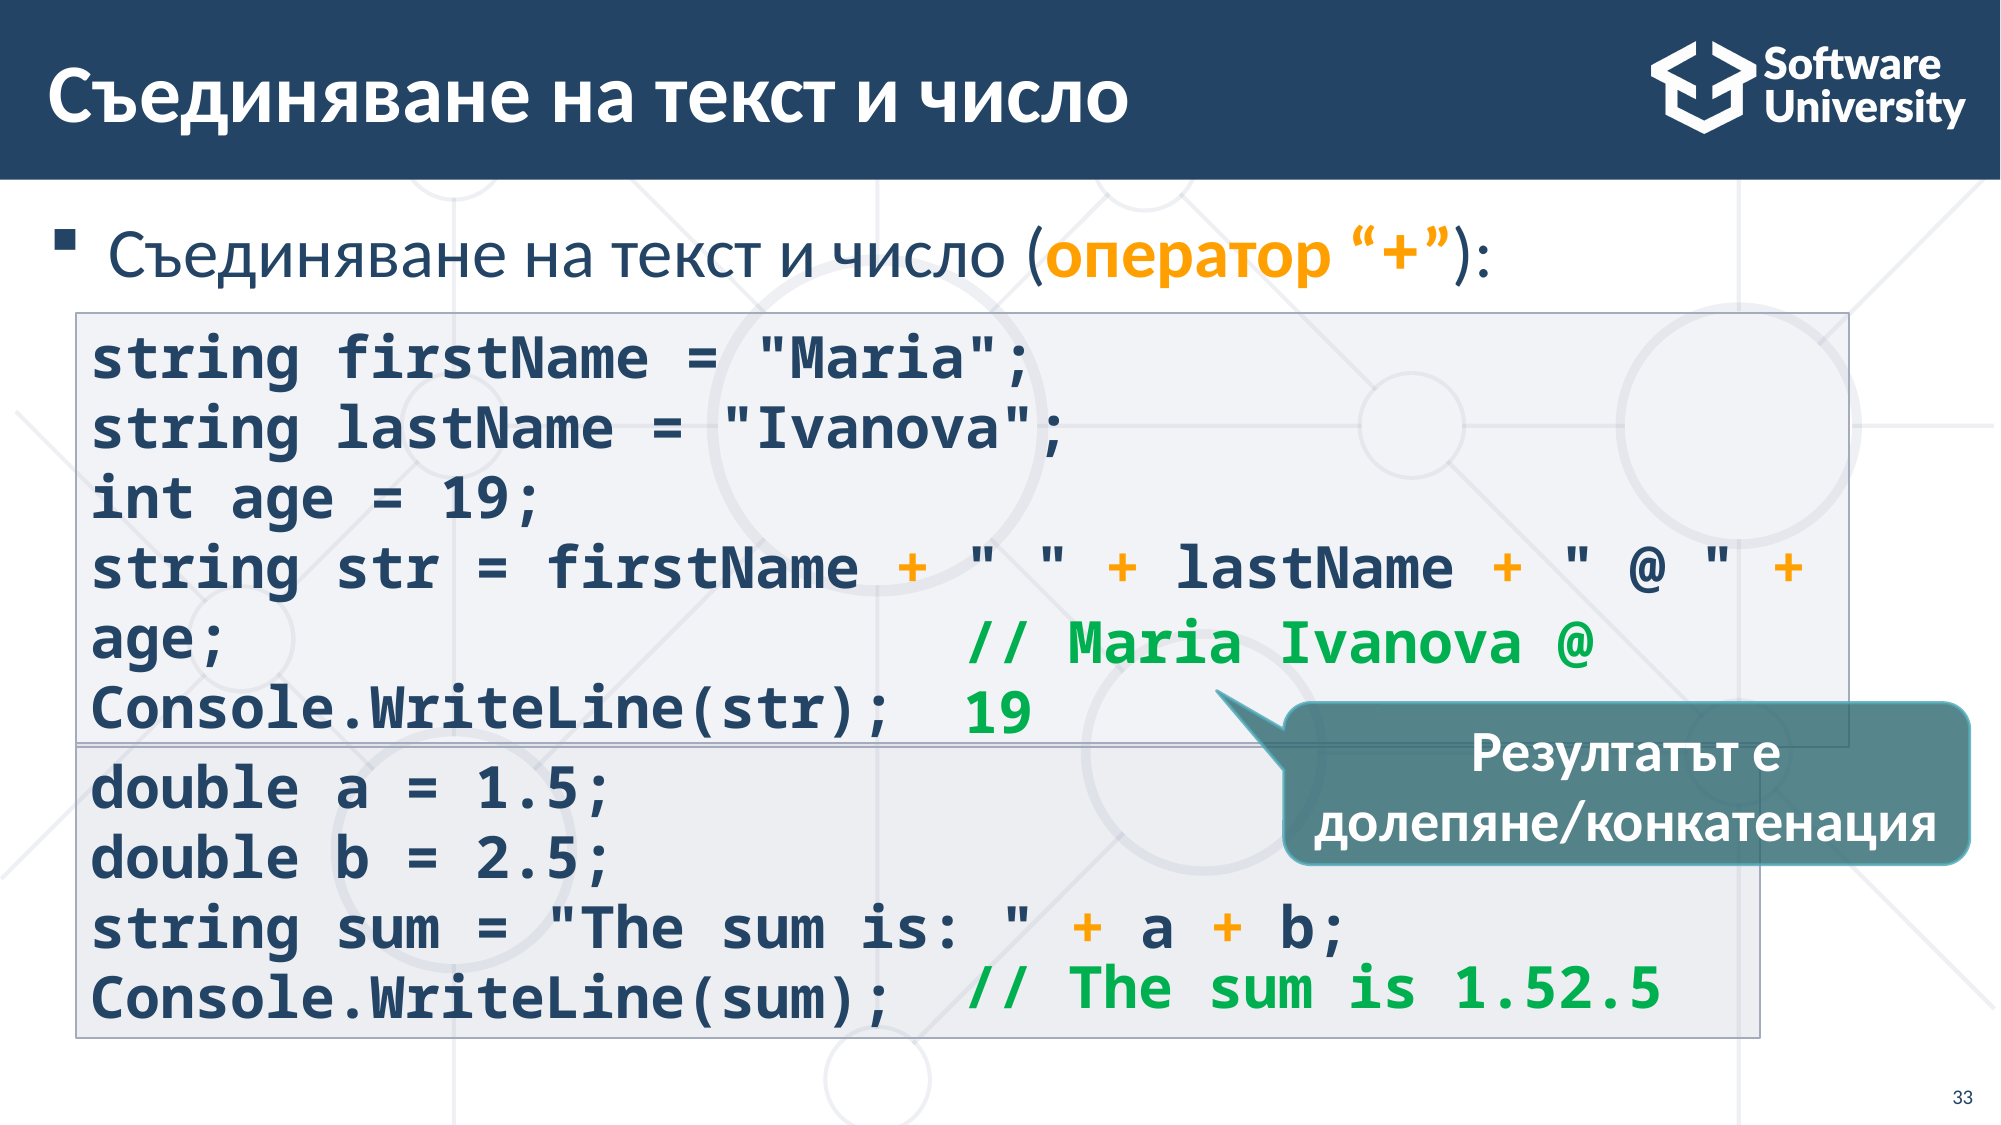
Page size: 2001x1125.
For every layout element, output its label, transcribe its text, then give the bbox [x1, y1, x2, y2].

text_box double a = 1.5; double b = 2.5; string sum = "The sum is: " + a + b; Console.WriteLine(sum); [76, 743, 1761, 1038]
list Съединяване на текст и число (оператор “+”): [31, 196, 1970, 1104]
text_box Резултатът е долепяне/конкатенация [1214, 688, 1972, 867]
text_box // The sum is 1.52.5 [948, 942, 1761, 1028]
text_box // Maria Ivanova @ 19 [948, 598, 1703, 753]
slide_number 33 [1927, 1067, 1989, 1117]
picture [1651, 41, 1966, 134]
text_box string firstName = "Maria"; string lastName = "Ivanova"; int age = 19; string str = firstName + " " + lastName + " @ " + age; Console.WriteLine(str); [76, 312, 1849, 743]
title Съединяване на текст и число [31, 16, 1625, 162]
